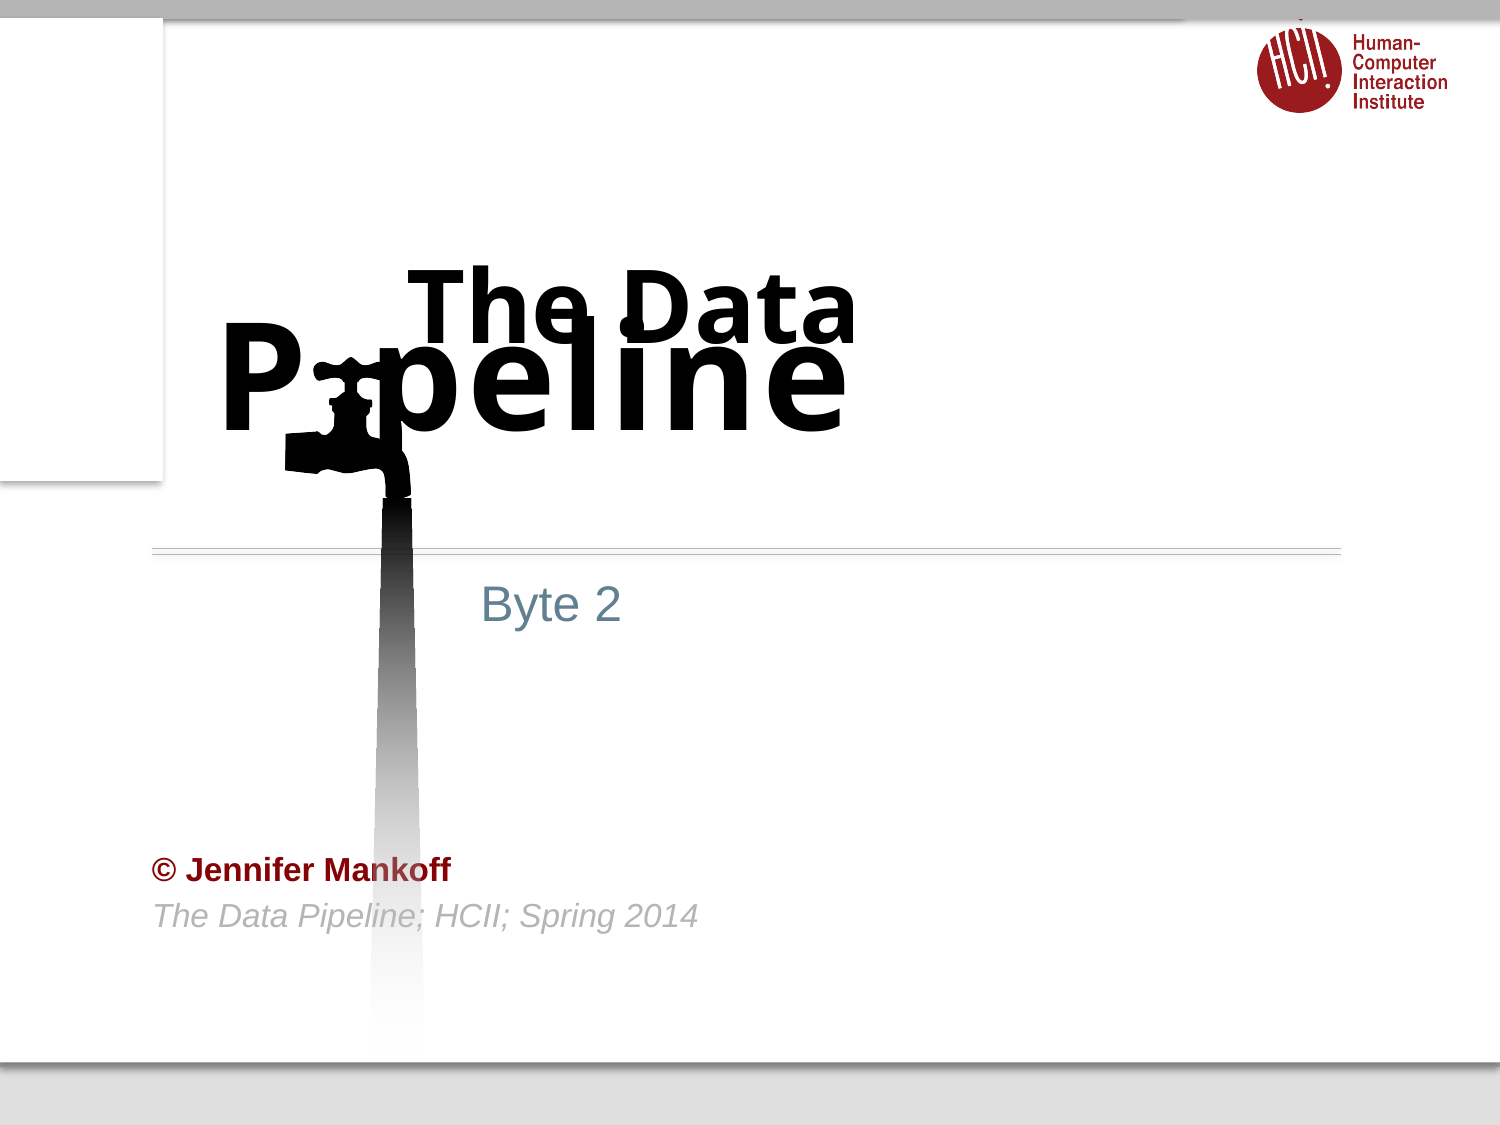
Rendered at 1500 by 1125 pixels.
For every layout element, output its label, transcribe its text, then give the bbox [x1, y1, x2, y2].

picture [284, 357, 411, 499]
text_box P peline [199, 223, 973, 478]
picture [1257, 20, 1447, 113]
list The Data Pipeline; HCII; Spring 2014 [421, 894, 1342, 984]
text_box [368, 507, 425, 1057]
list The Data Pipeline; HCII; Spring 2014 [151, 894, 372, 984]
subtitle Byte 2 [480, 577, 1342, 748]
list © Jennifer Mankoff [151, 848, 373, 894]
text_box The Data [368, 233, 1143, 371]
list © Jennifer Mankoff [420, 848, 1342, 894]
